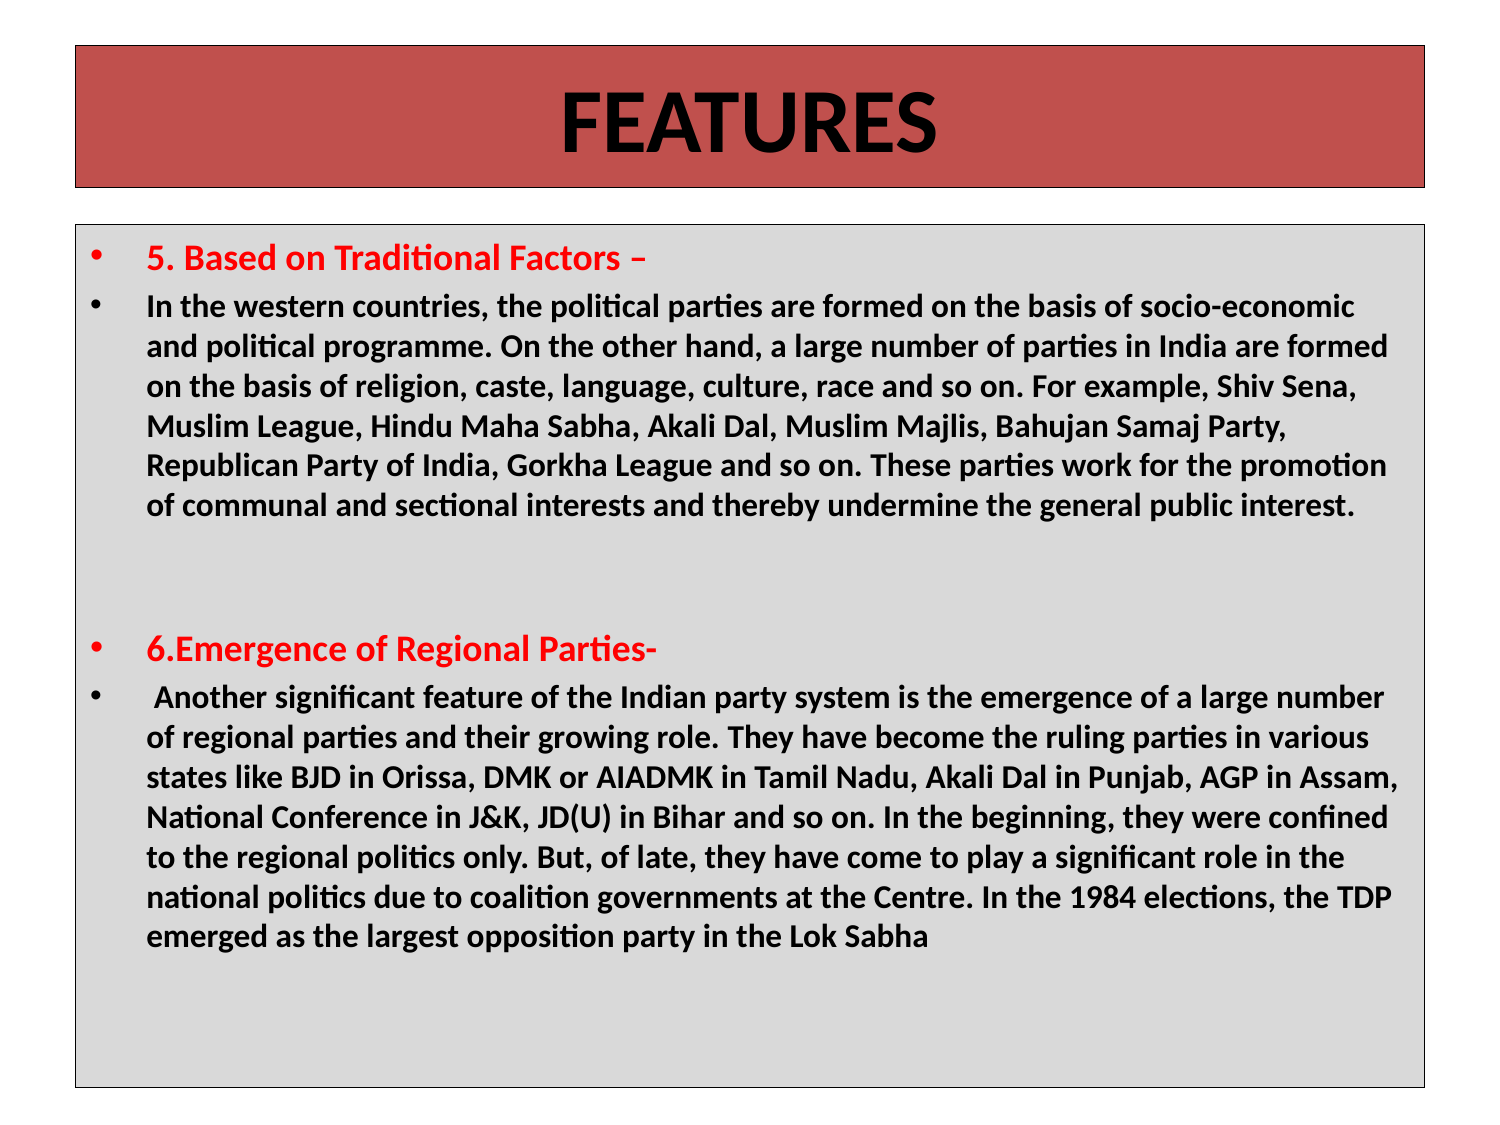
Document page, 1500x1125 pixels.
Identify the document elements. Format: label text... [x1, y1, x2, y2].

title FEATURES [75, 45, 1425, 188]
list 5. Based on Traditional Factors – In the western countries, the political parties are formed on the basis of socio-economic and political programme. On the other hand, a large number of parties in India are formed on the basis of religion, caste, language, culture, race and so on. For example, Shiv Sena, Muslim League, Hindu Maha Sabha, Akali Dal, Muslim Majlis, Bahujan Samaj Party, Republican Party of India, Gorkha League and so on. These parties work for the promotion of communal and sectional interests and thereby undermine the general public interest. 6.Emergence of Regional Parties- Another significant feature of the Indian party system is the emergence of a large number of regional parties and their growing role. They have become the ruling parties in various states like BJD in Orissa, DMK or AIADMK in Tamil Nadu, Akali Dal in Punjab, AGP in Assam, National Conference in J&K, JD(U) in Bihar and so on. In the beginning, they were confined to the regional politics only. But, of late, they have come to play a significant role in the national politics due to coalition governments at the Centre. In the 1984 elections, the TDP emerged as the largest opposition party in the Lok Sabha [75, 224, 1425, 1088]
